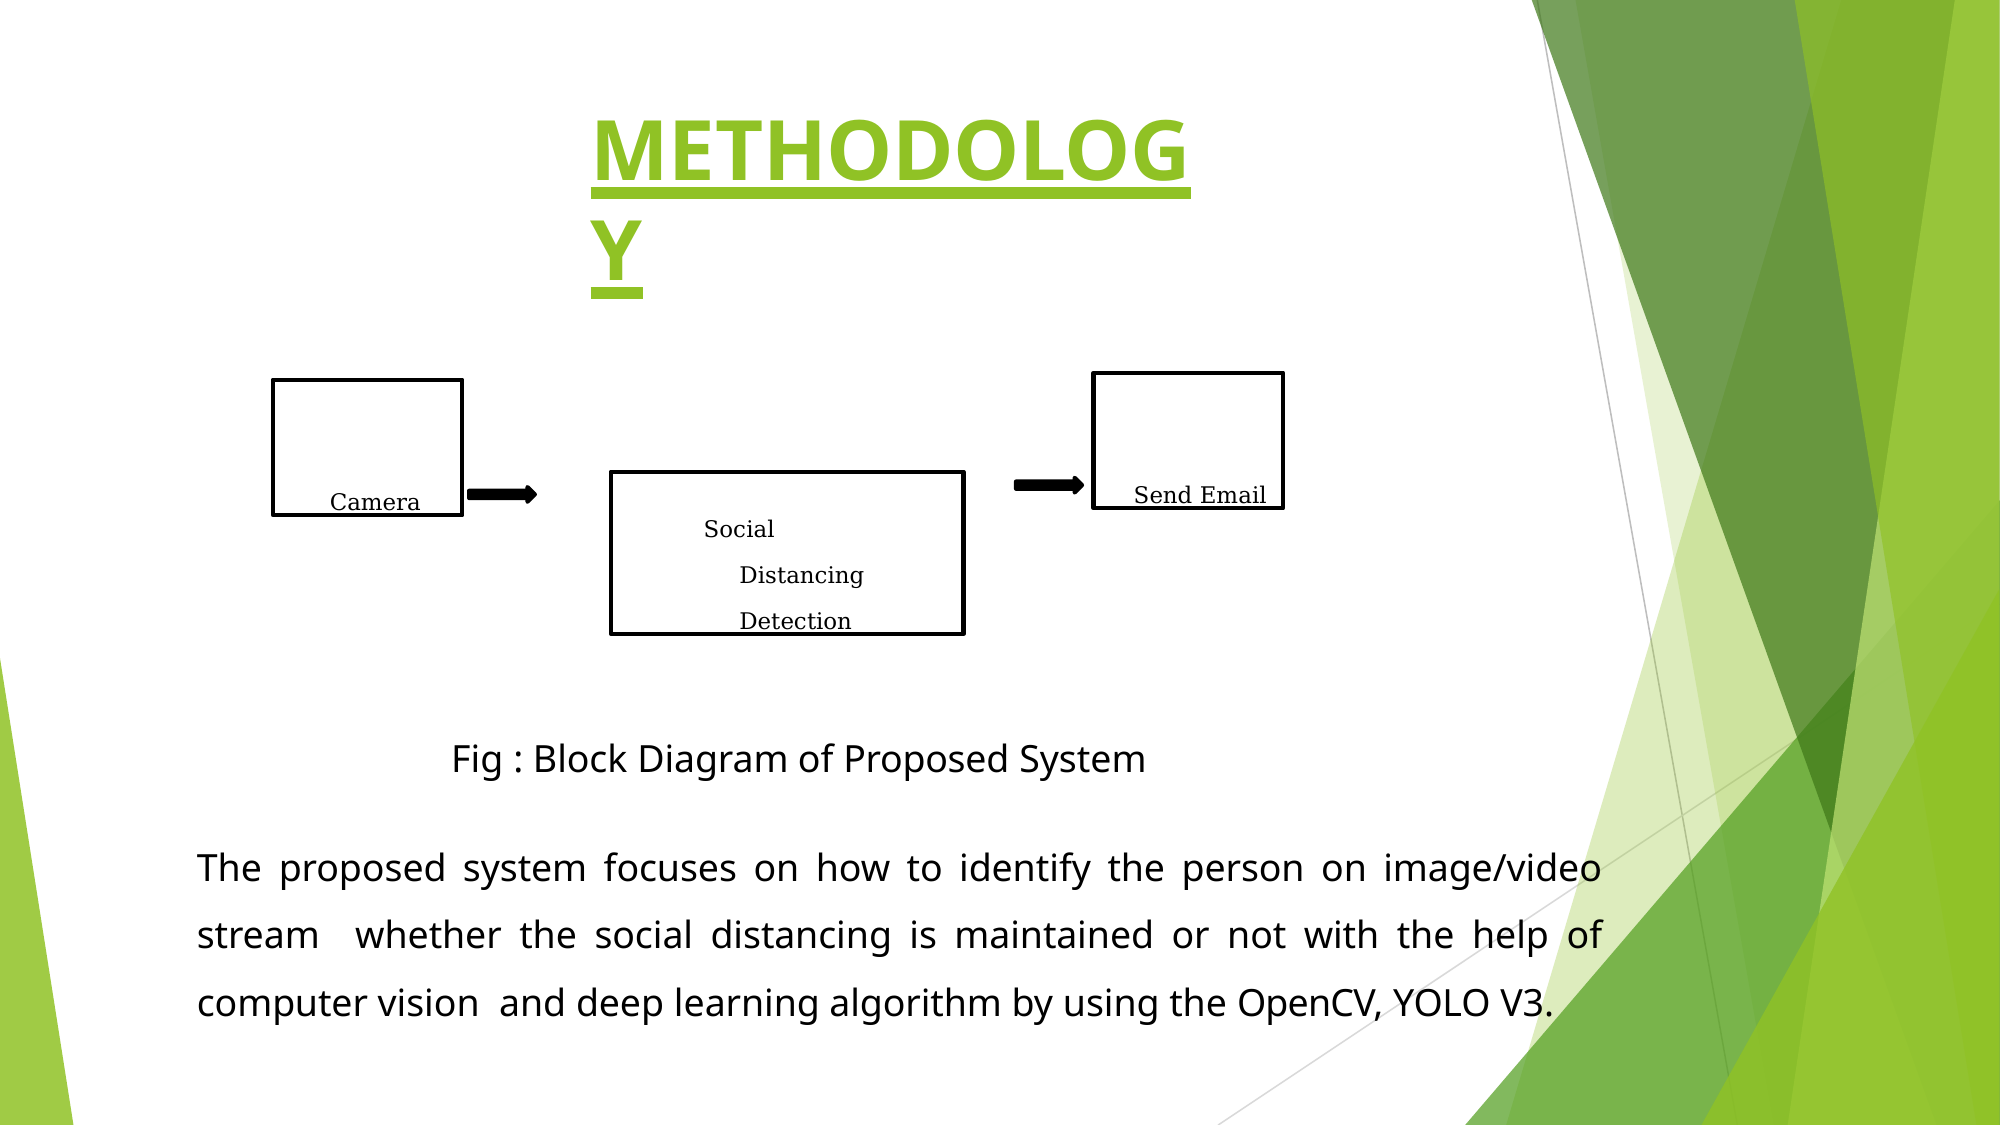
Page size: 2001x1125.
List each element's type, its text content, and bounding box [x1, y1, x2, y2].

text_box Camera [272, 379, 463, 516]
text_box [466, 484, 538, 505]
text_box Send Email [1093, 372, 1284, 509]
text_box Fig : Block Diagram of Proposed System The proposed system focuses on how to identify the person on image/video stream whether the social distancing is maintained or not with the help of computer vision and deep learning algorithm by using the OpenCV, YOLO V3. [194, 733, 1604, 1024]
text_box [0, 658, 74, 1125]
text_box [1013, 475, 1085, 495]
title METHODOLOGY [588, 95, 1192, 298]
text_box Social Distancing Detection [610, 471, 964, 634]
